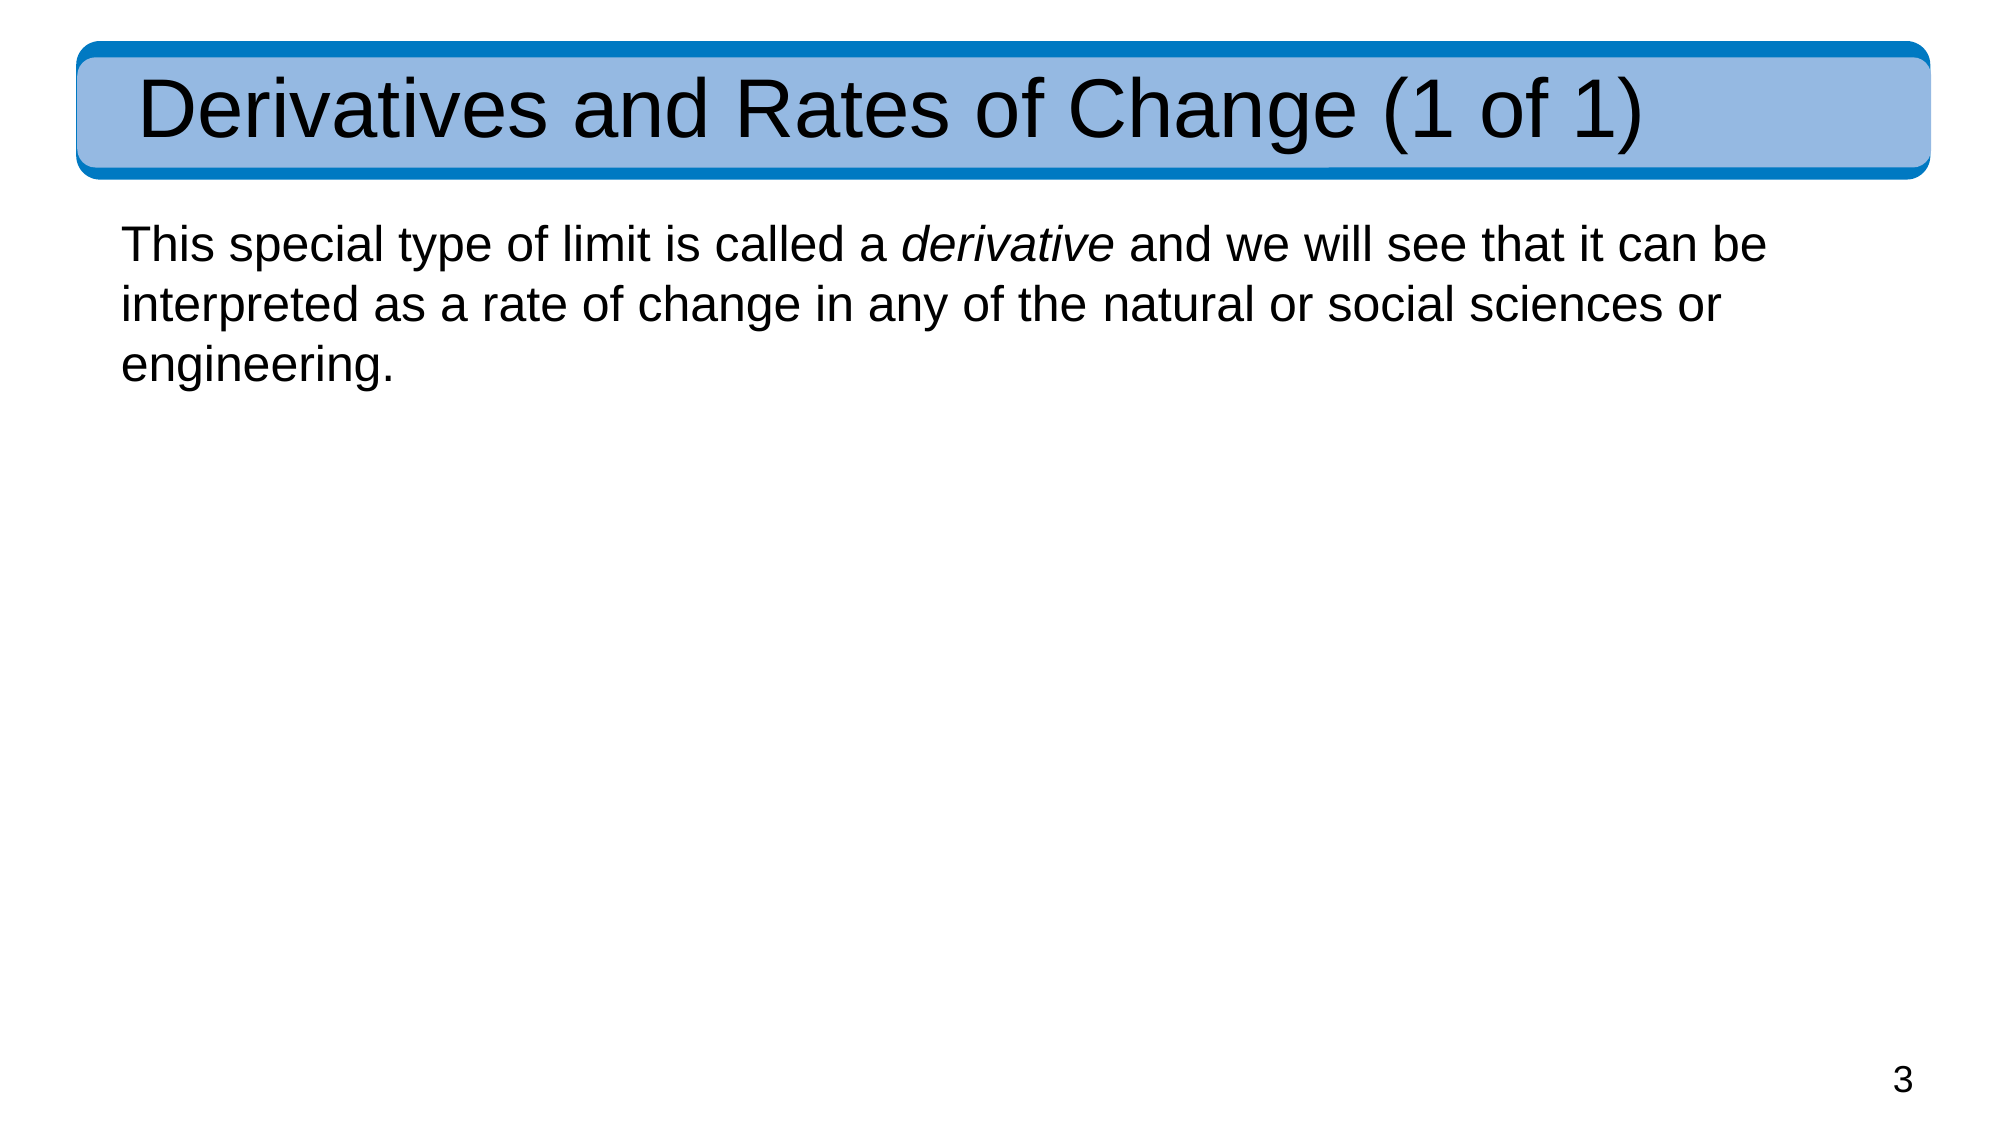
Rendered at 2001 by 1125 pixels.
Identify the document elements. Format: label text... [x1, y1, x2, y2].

list This special type of limit is called a derivative and we will see that it can be interpreted as a rate of change in any of the natural or social sciences or engineering. [120, 211, 1880, 531]
title Derivatives and Rates of Change (1 of 1) [137, 65, 1863, 176]
